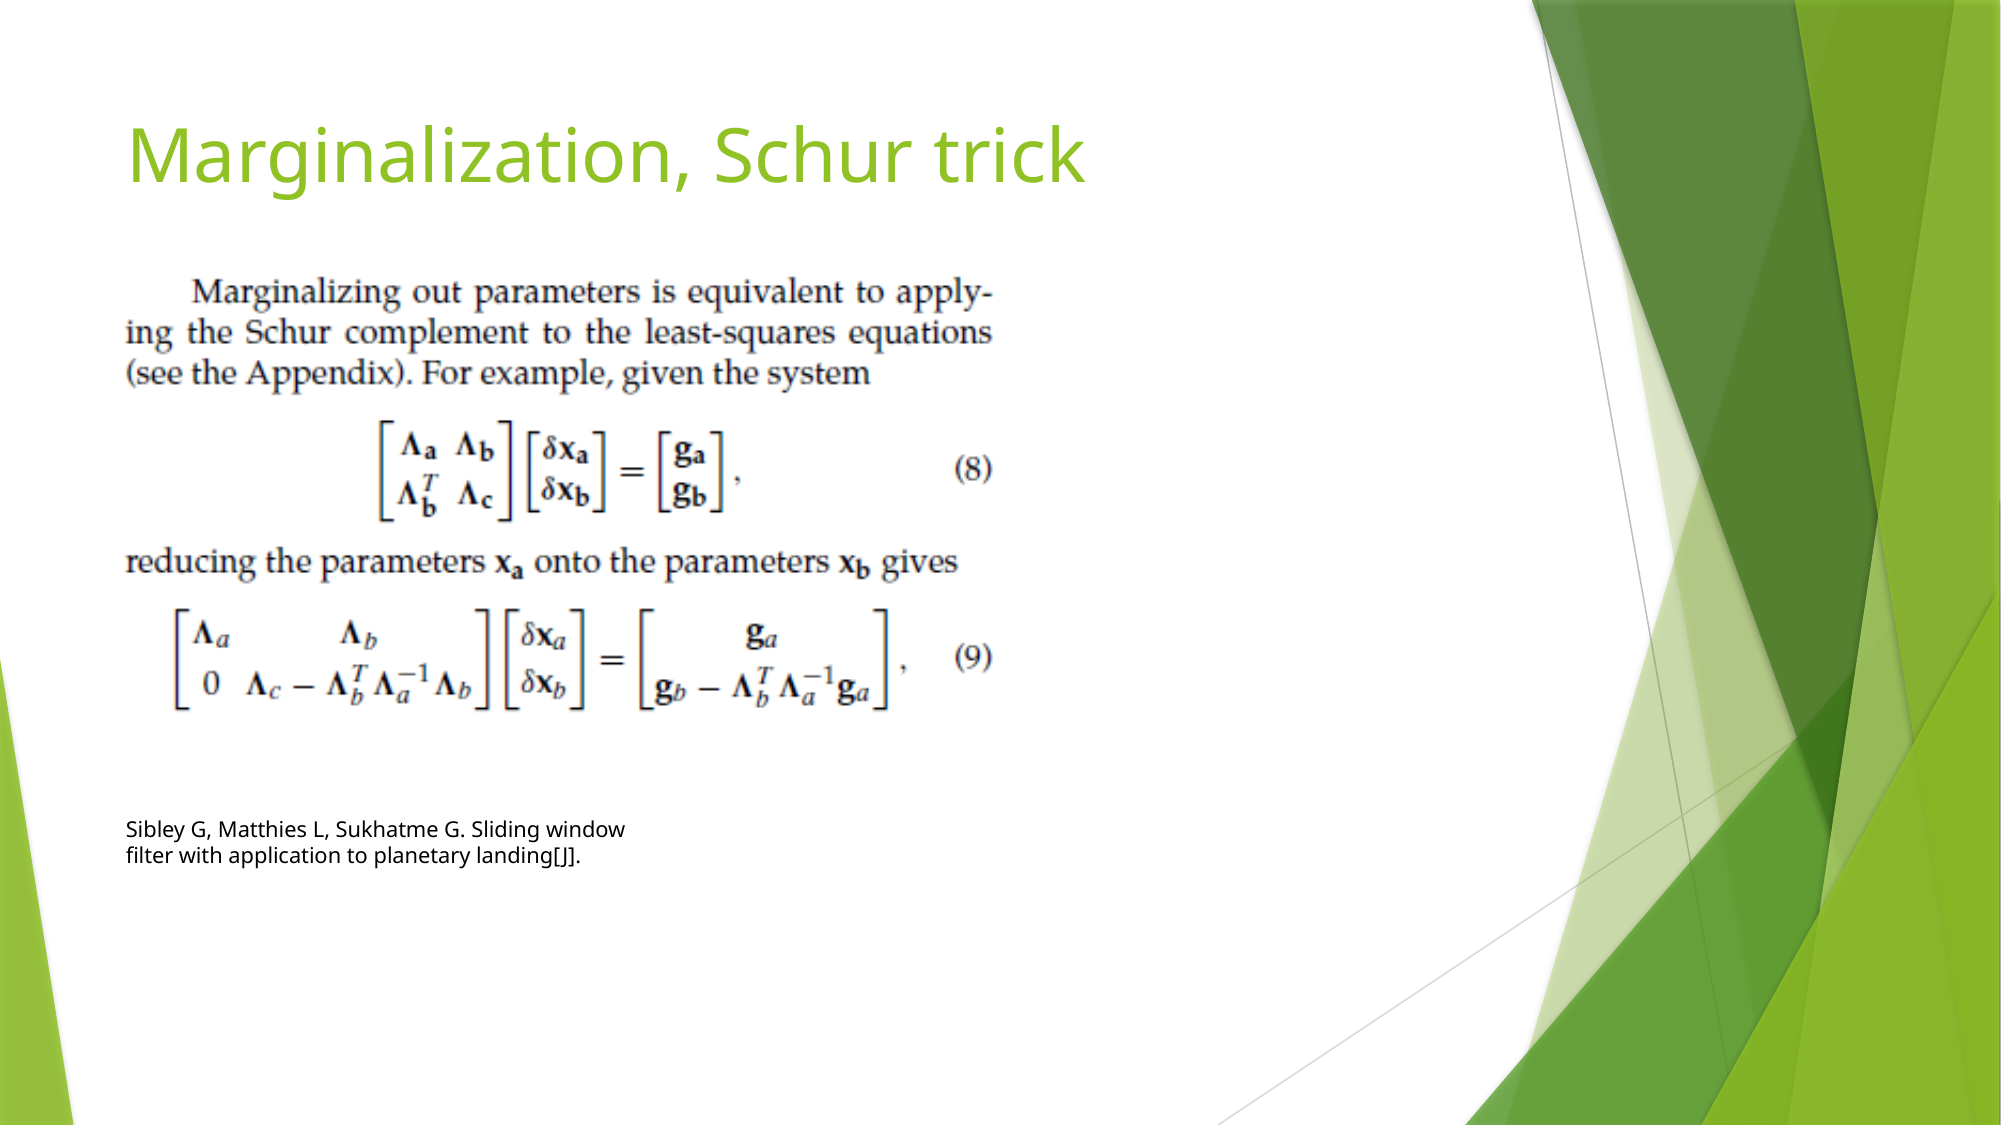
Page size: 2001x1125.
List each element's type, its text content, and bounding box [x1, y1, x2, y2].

title Marginalization, Schur trick [111, 99, 1522, 317]
text_box Sibley G, Matthies L, Sukhatme G. Sliding window filter with application to planetary landing[J]. [111, 808, 690, 876]
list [105, 253, 1011, 723]
